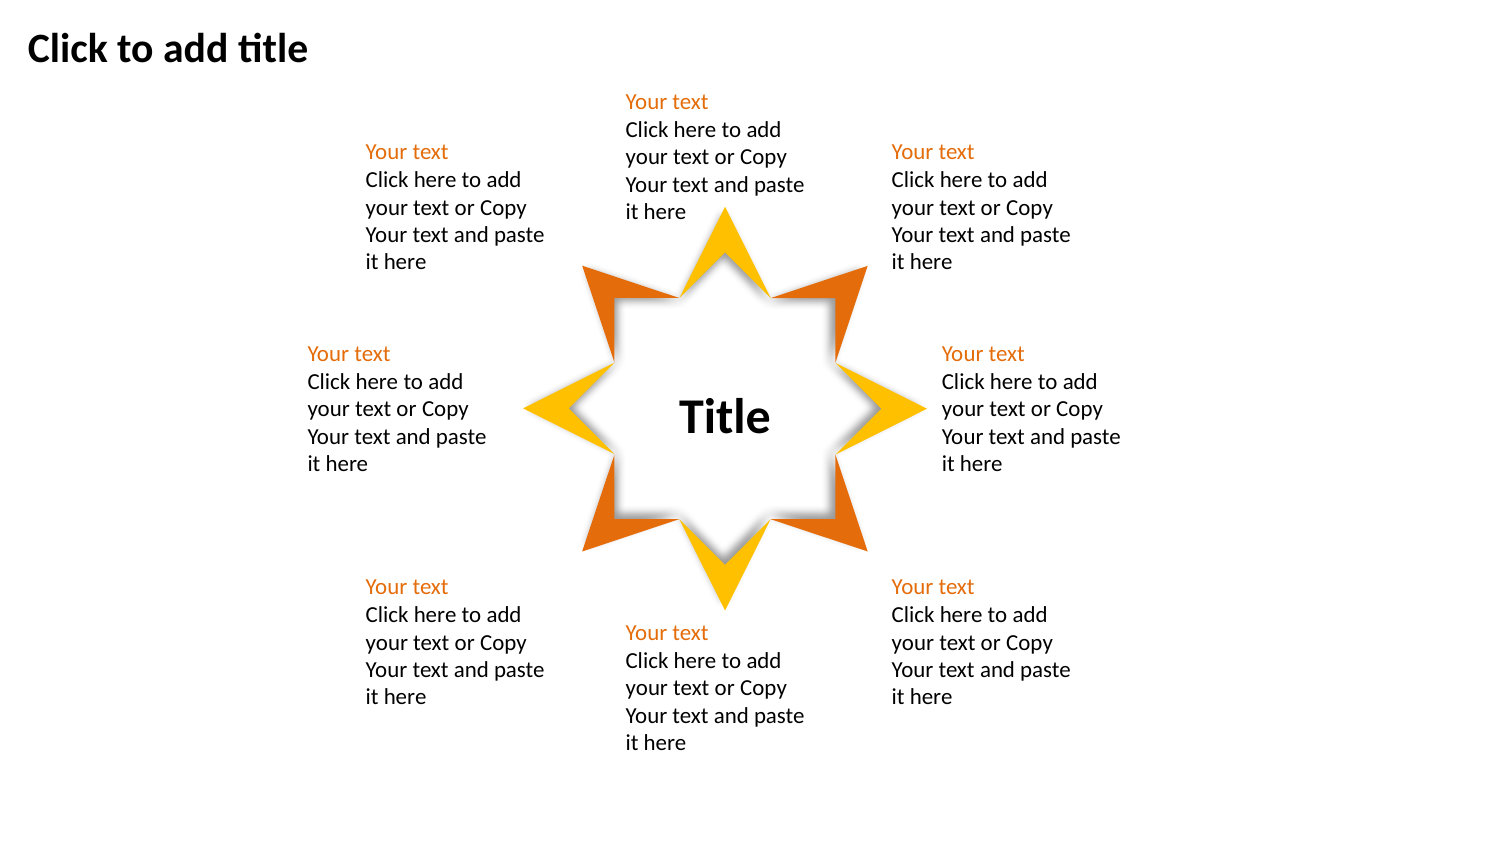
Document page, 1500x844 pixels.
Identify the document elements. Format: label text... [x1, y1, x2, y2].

text_box [580, 452, 682, 554]
text_box [680, 232, 771, 295]
text_box [679, 521, 771, 610]
text_box Your text Click here to add your text or Copy Your text and paste it here [876, 564, 1102, 717]
text_box Click to add title [12, 13, 324, 79]
text_box [580, 263, 682, 365]
text_box Your text Click here to add your text or Copy Your text and paste it here [350, 129, 576, 282]
text_box [768, 452, 870, 554]
text_box Your text Click here to add your text or Copy Your text and paste it here [610, 79, 836, 232]
text_box [520, 362, 613, 454]
text_box Your text Click here to add your text or Copy Your text and paste it here [350, 564, 576, 717]
text_box Your text Click here to add your text or Copy Your text and paste it here [610, 610, 836, 763]
text_box Title [664, 376, 786, 452]
text_box Your text Click here to add your text or Copy Your text and paste it here [876, 129, 1102, 282]
text_box Your text Click here to add your text or Copy Your text and paste it here [927, 331, 1152, 484]
text_box [768, 263, 870, 365]
text_box Your text Click here to add your text or Copy Your text and paste it here [292, 331, 518, 484]
text_box [837, 362, 927, 455]
